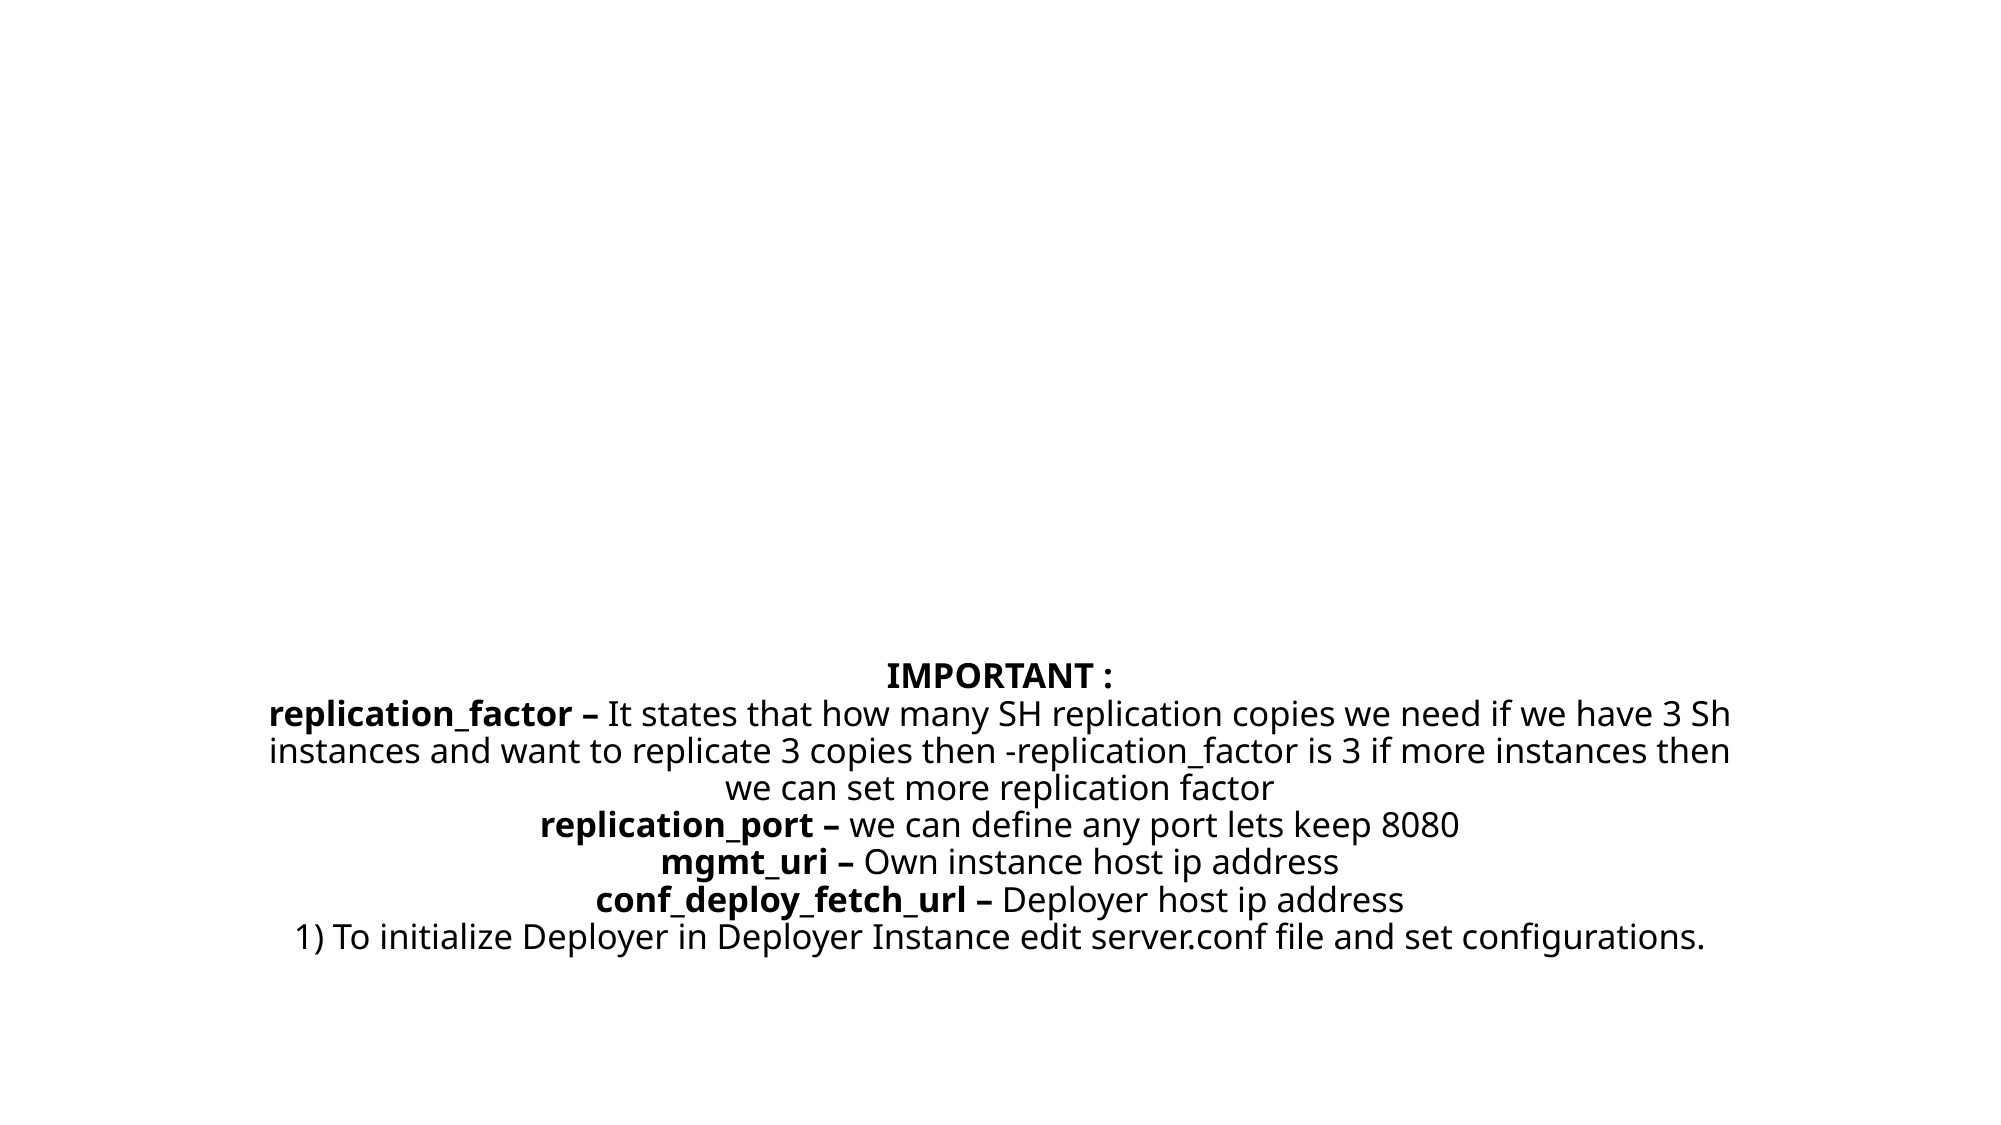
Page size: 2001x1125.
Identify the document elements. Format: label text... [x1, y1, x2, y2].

title IMPORTANT : replication_factor – It states that how many SH replication copies we need if we have 3 Sh instances and want to replicate 3 copies then -replication_factor is 3 if more instances then we can set more replication factor replication_port – we can define any port lets keep 8080 mgmt_uri – Own instance host ip address conf_deploy_fetch_url – Deployer host ip address 1) To initialize Deployer in Deployer Instance edit server.conf file and set configurations. [249, 641, 1750, 1034]
